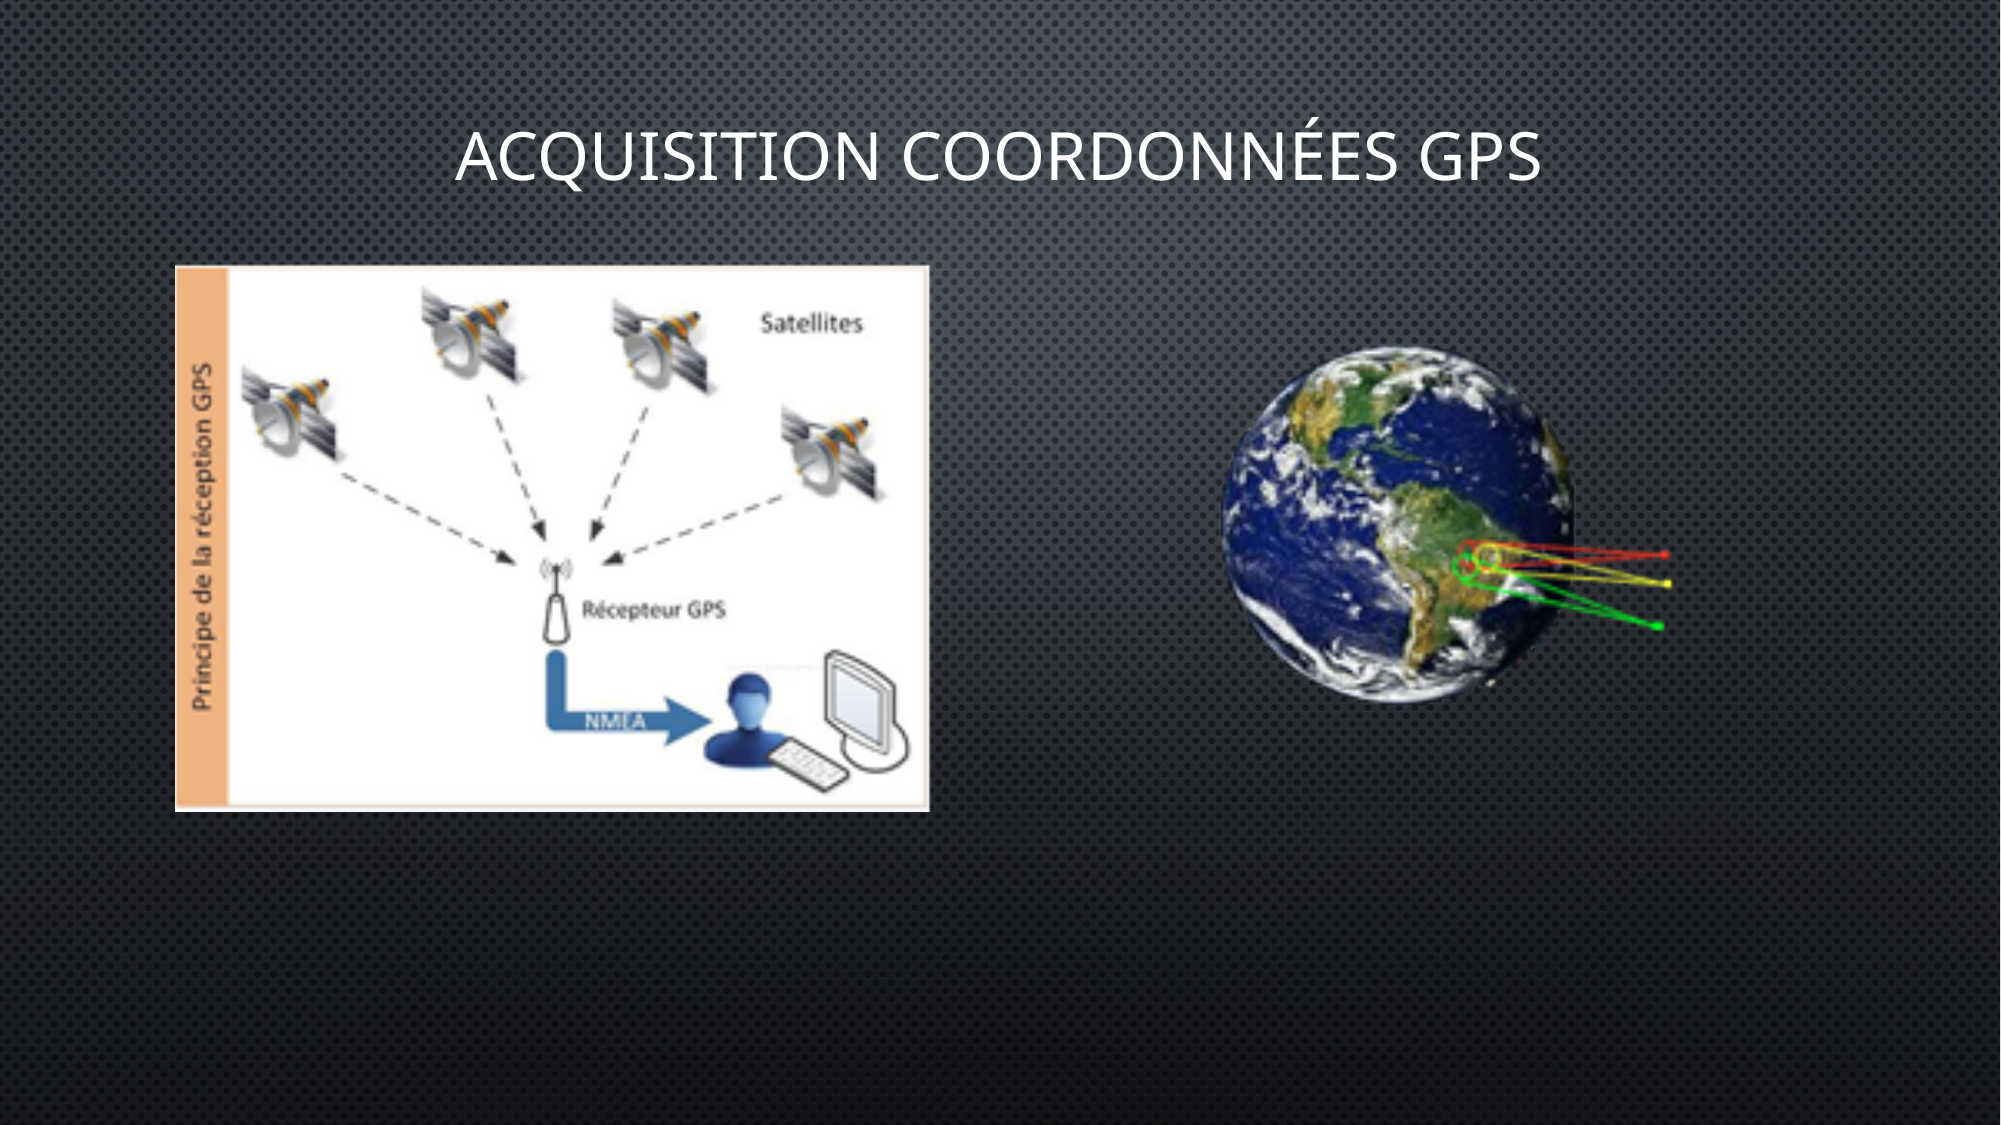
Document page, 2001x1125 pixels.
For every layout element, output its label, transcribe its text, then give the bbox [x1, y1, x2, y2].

picture [174, 263, 934, 812]
title Acquisition Coordonnées GPS [187, 99, 1813, 208]
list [1210, 322, 1742, 854]
